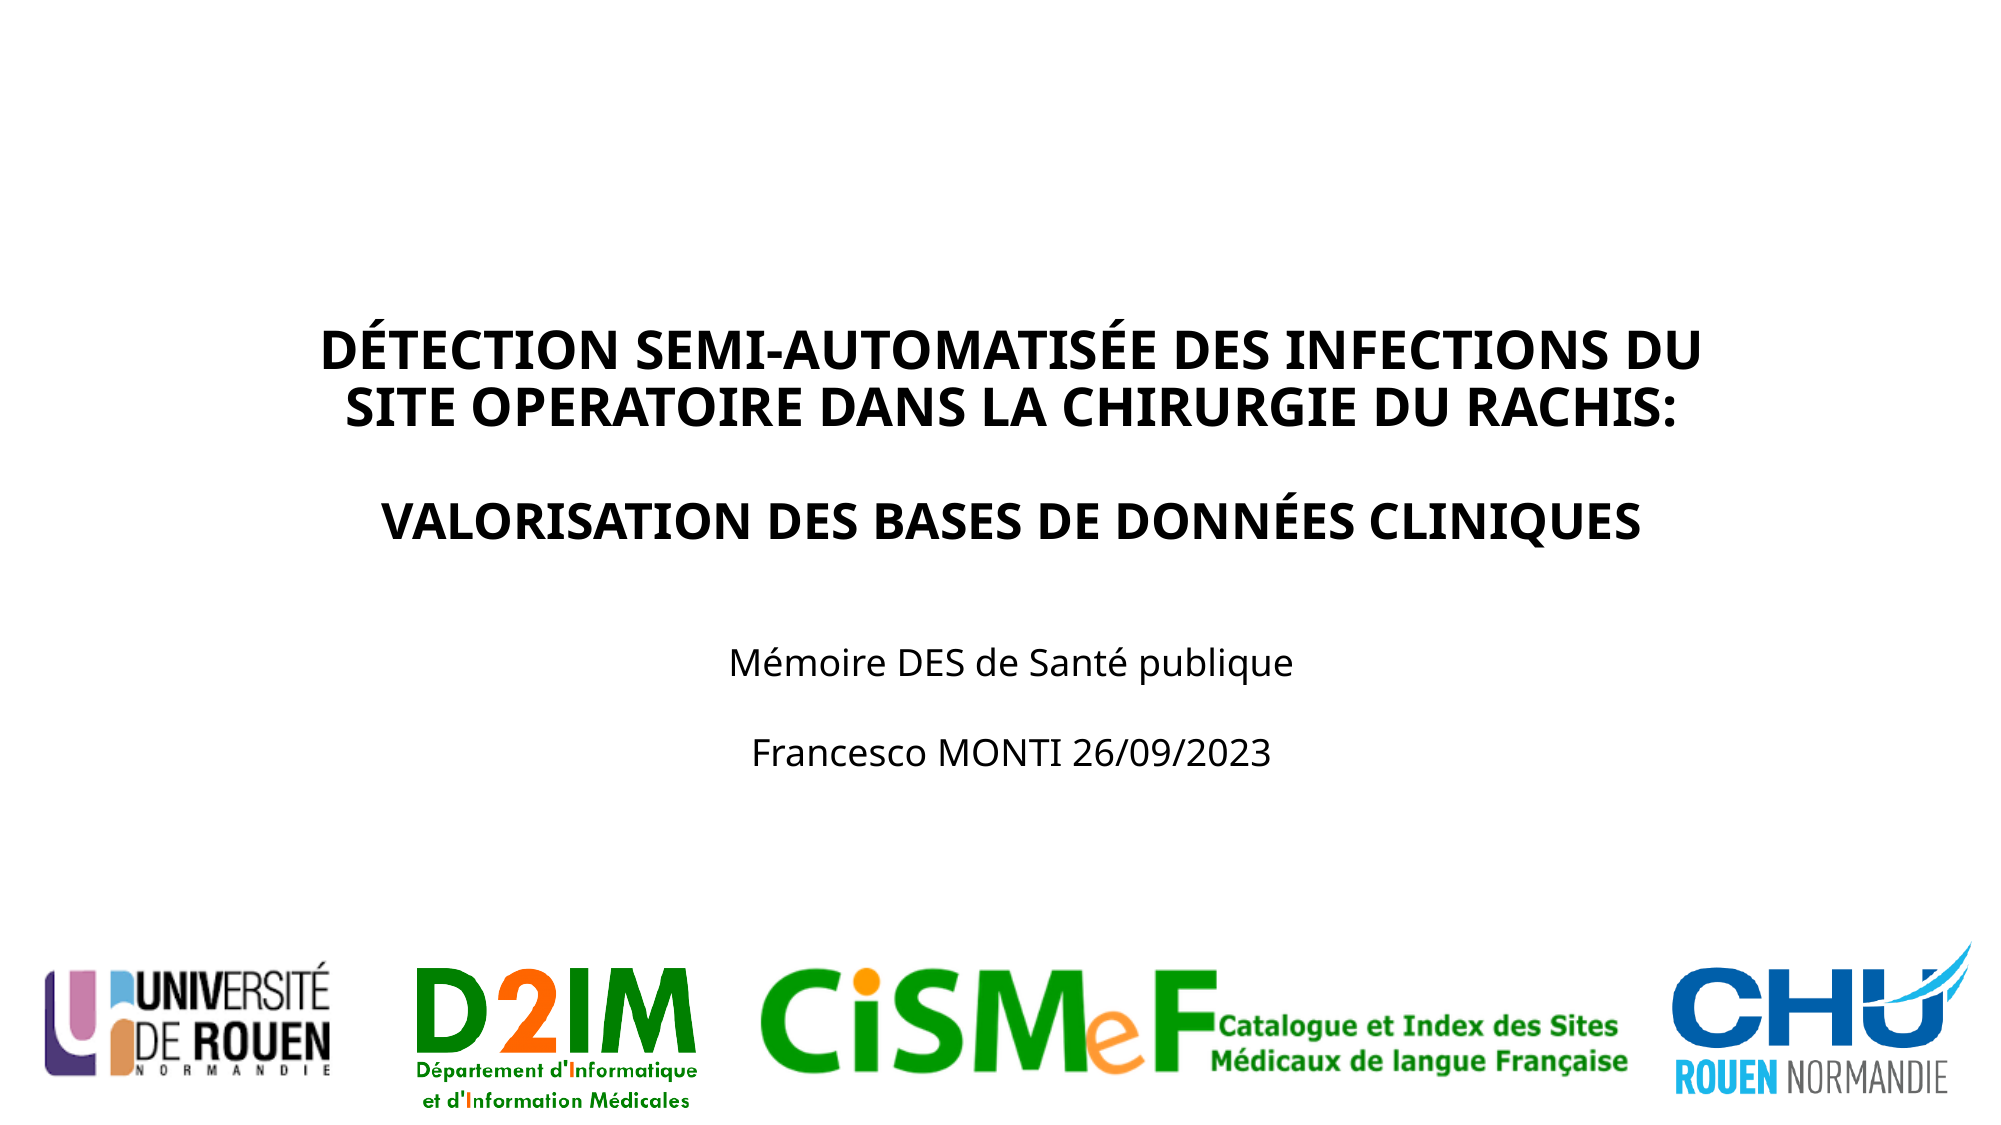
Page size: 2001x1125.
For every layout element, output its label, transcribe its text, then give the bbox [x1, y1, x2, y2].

picture [754, 942, 1645, 1096]
title DÉTECTION SEMI-AUTOMATISÉE DES INFECTIONS DU SITE OPERATOIRE DANS LA CHIRURGIE DU RACHIS: [261, 269, 1762, 447]
picture [405, 960, 703, 1115]
picture [0, 923, 375, 1115]
text_box Mémoire DES de Santé publique Francesco MONTI 26/09/2023 [713, 631, 1310, 782]
picture [1662, 941, 1982, 1096]
subtitle VALORISATION DES BASES DE DONNÉES CLINIQUES [261, 488, 1762, 574]
